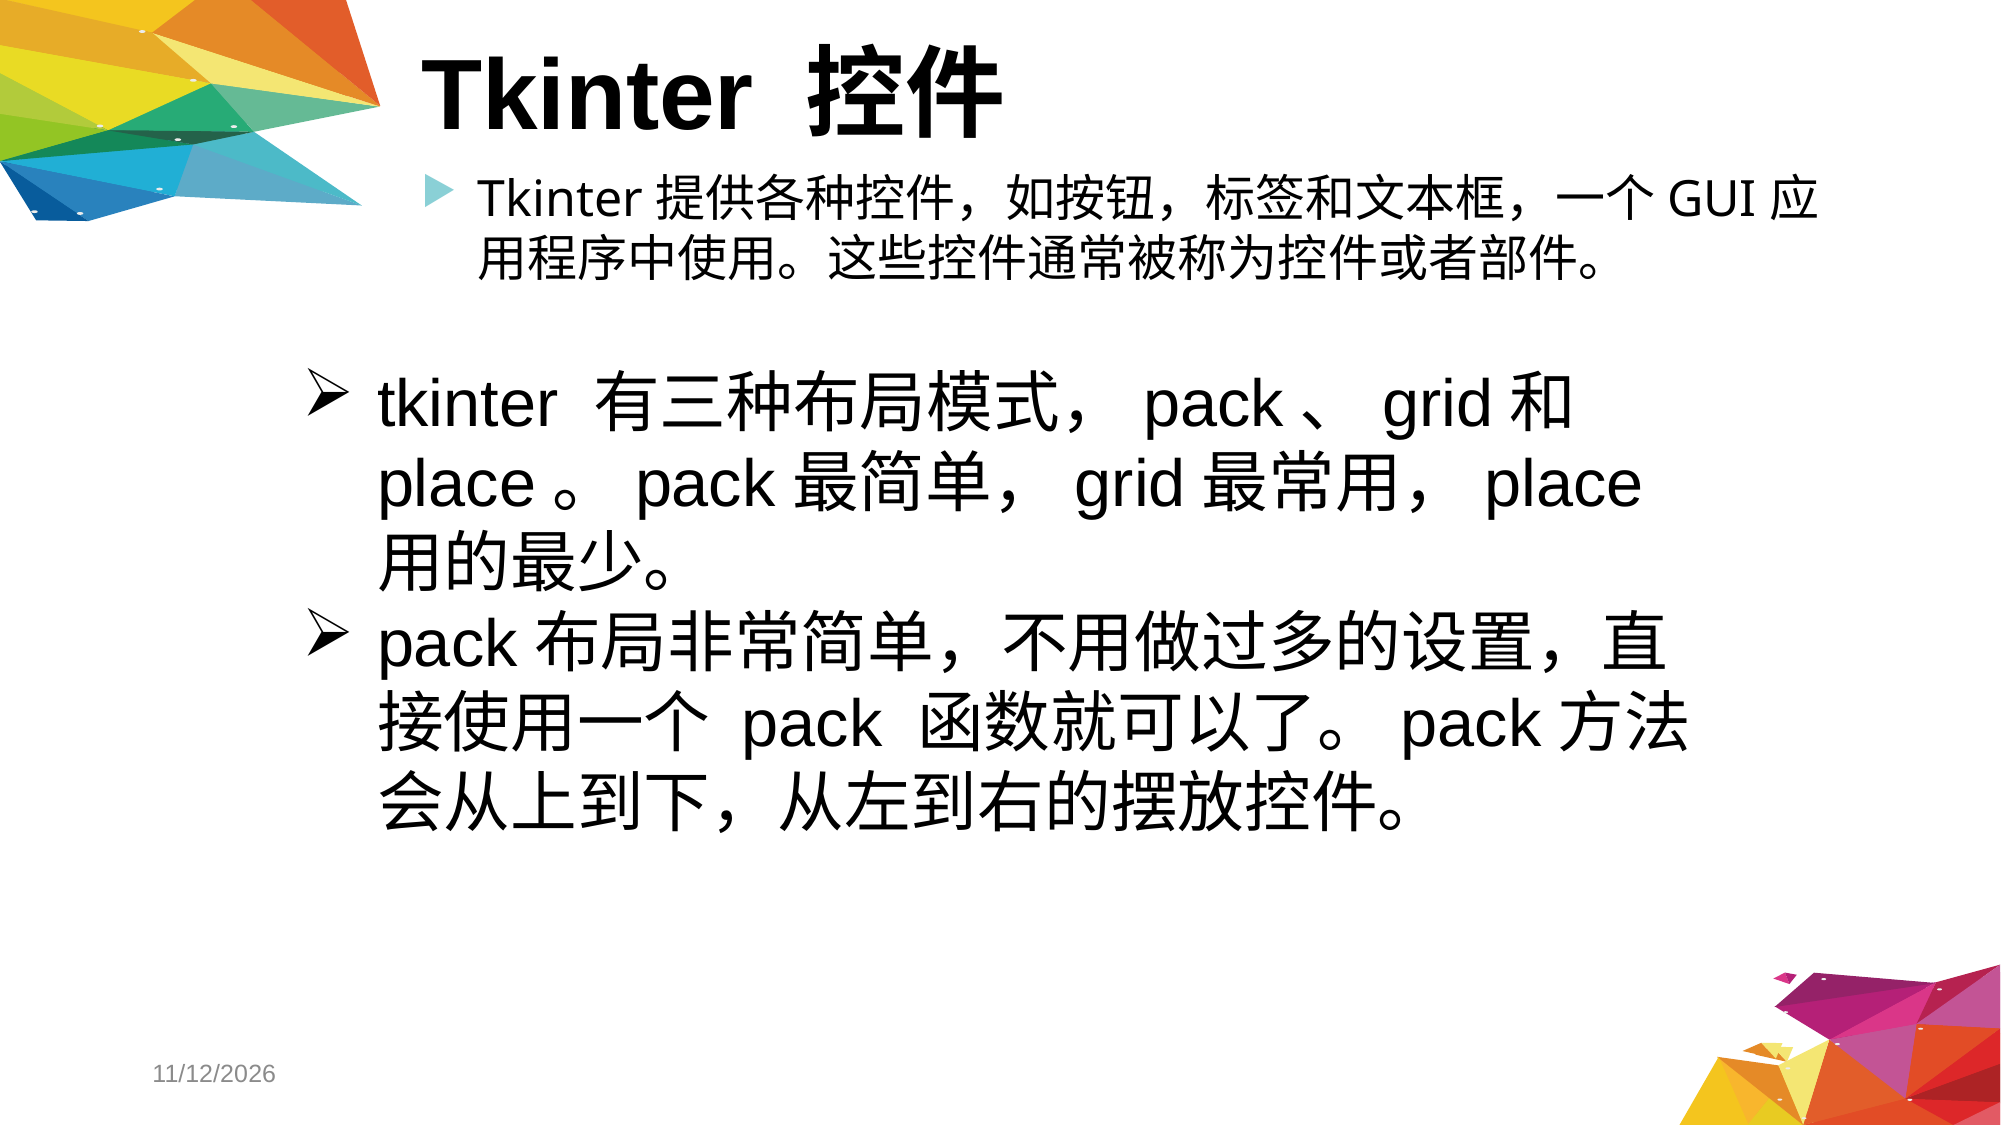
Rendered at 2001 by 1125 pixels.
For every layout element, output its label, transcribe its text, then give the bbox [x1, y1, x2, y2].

text_box Tkinter提供各种控件，如按钮，标签和文本框，一个GUI应用程序中使用。这些控件通常被称为控件或者部件。 [406, 158, 1875, 298]
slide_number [137, 1042, 588, 1103]
text_box tkinter 有三种布局模式，pack、grid和place。pack最简单，grid最常用，place用的最少。 pack布局非常简单，不用做过多的设置，直接使用一个 pack 函数就可以了。pack方法会从上到下，从左到右的摆放控件。 [287, 352, 1713, 848]
text_box Tkinter 控件 [406, 22, 1232, 158]
